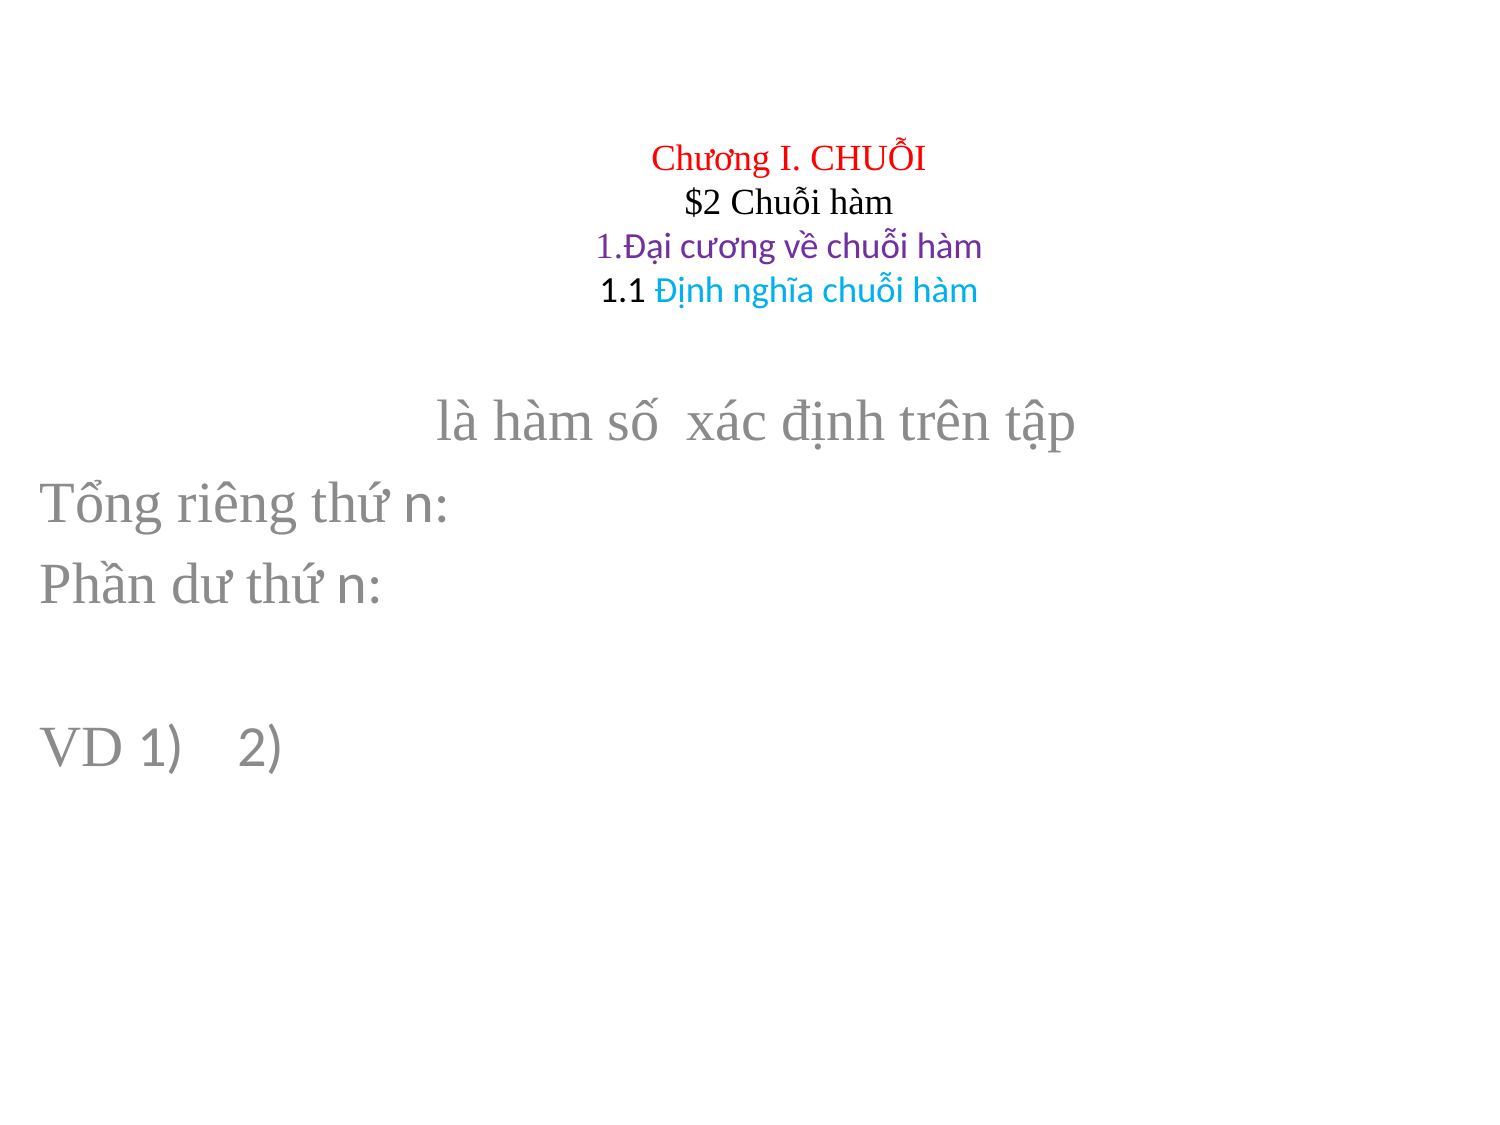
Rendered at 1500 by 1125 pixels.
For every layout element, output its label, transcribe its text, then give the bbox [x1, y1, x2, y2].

title Chương I. CHUỖI $2 Chuỗi hàm 1.Đại cương về chuỗi hàm 1.1 Định nghĩa chuỗi hàm [125, 62, 1400, 363]
